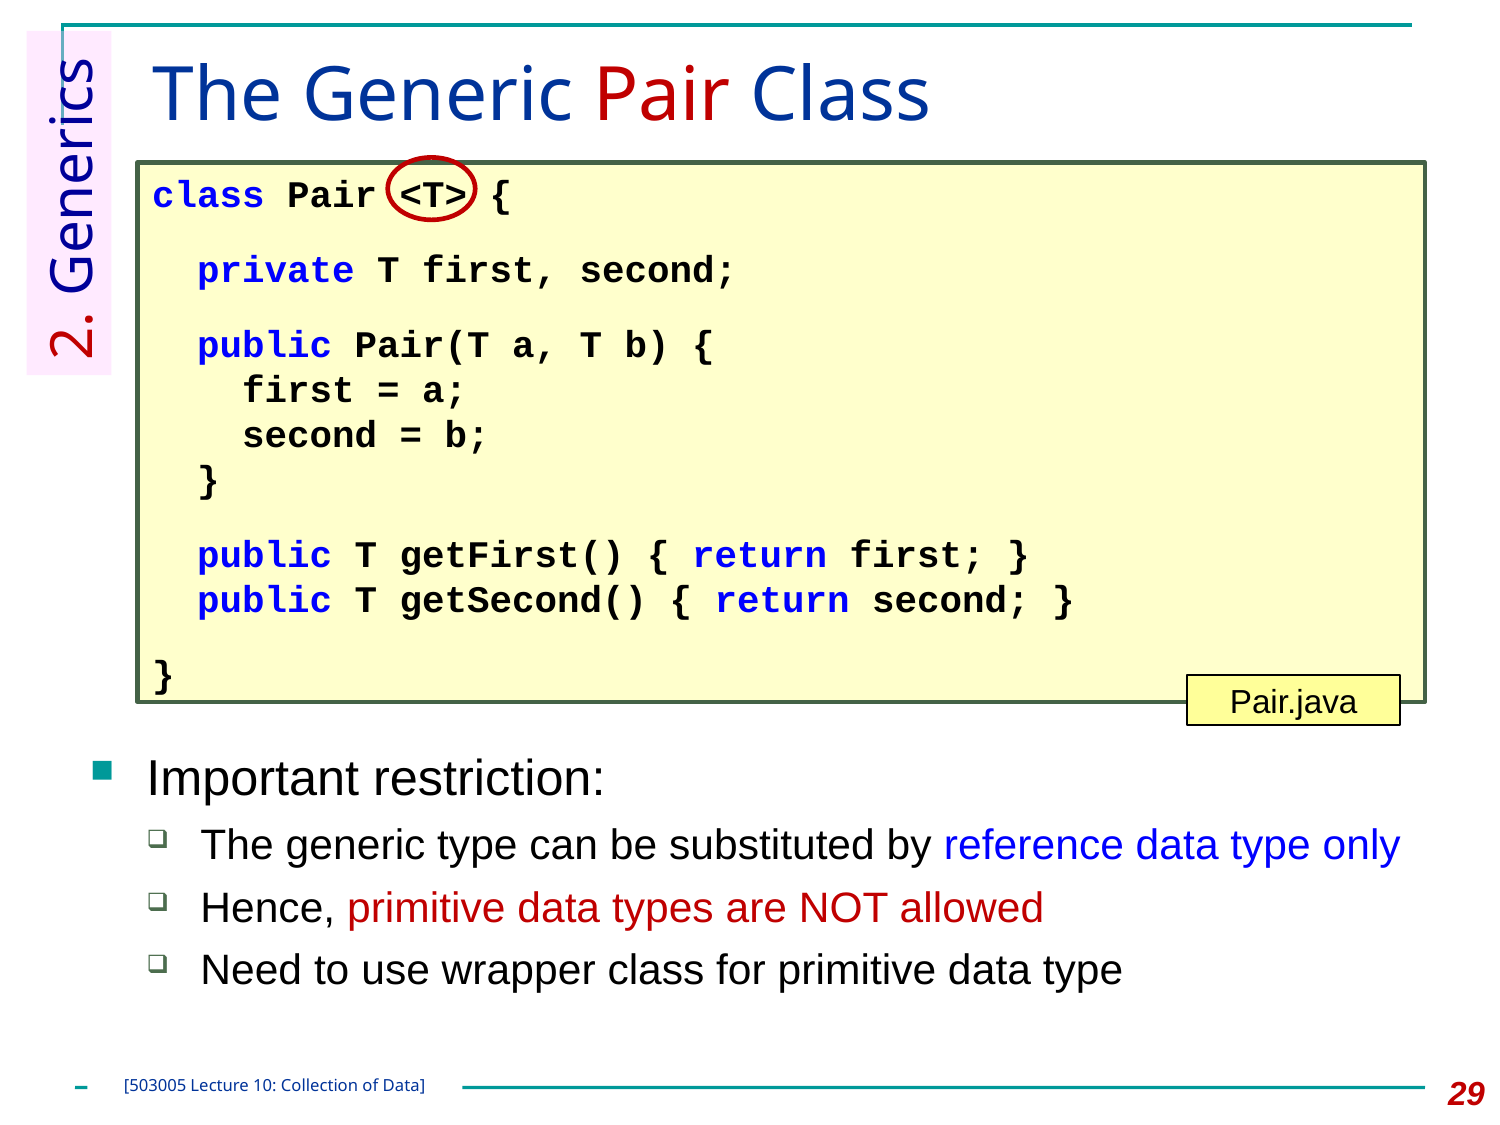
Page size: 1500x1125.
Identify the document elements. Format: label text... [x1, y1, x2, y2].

text_box 2. Generics [26, 30, 112, 376]
title The Generic Pair Class [137, 37, 1463, 168]
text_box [137, 162, 1426, 726]
list Important restriction: The generic type can be substituted by reference data type only Hence, primitive data types are NOT allowed Need to use wrapper class for primitive data type [74, 737, 1426, 1013]
text_box [408, 155, 455, 160]
text_box [503005 Lecture 10: Collection of Data] [87, 1074, 463, 1100]
slide_number 29 [1400, 1065, 1500, 1125]
